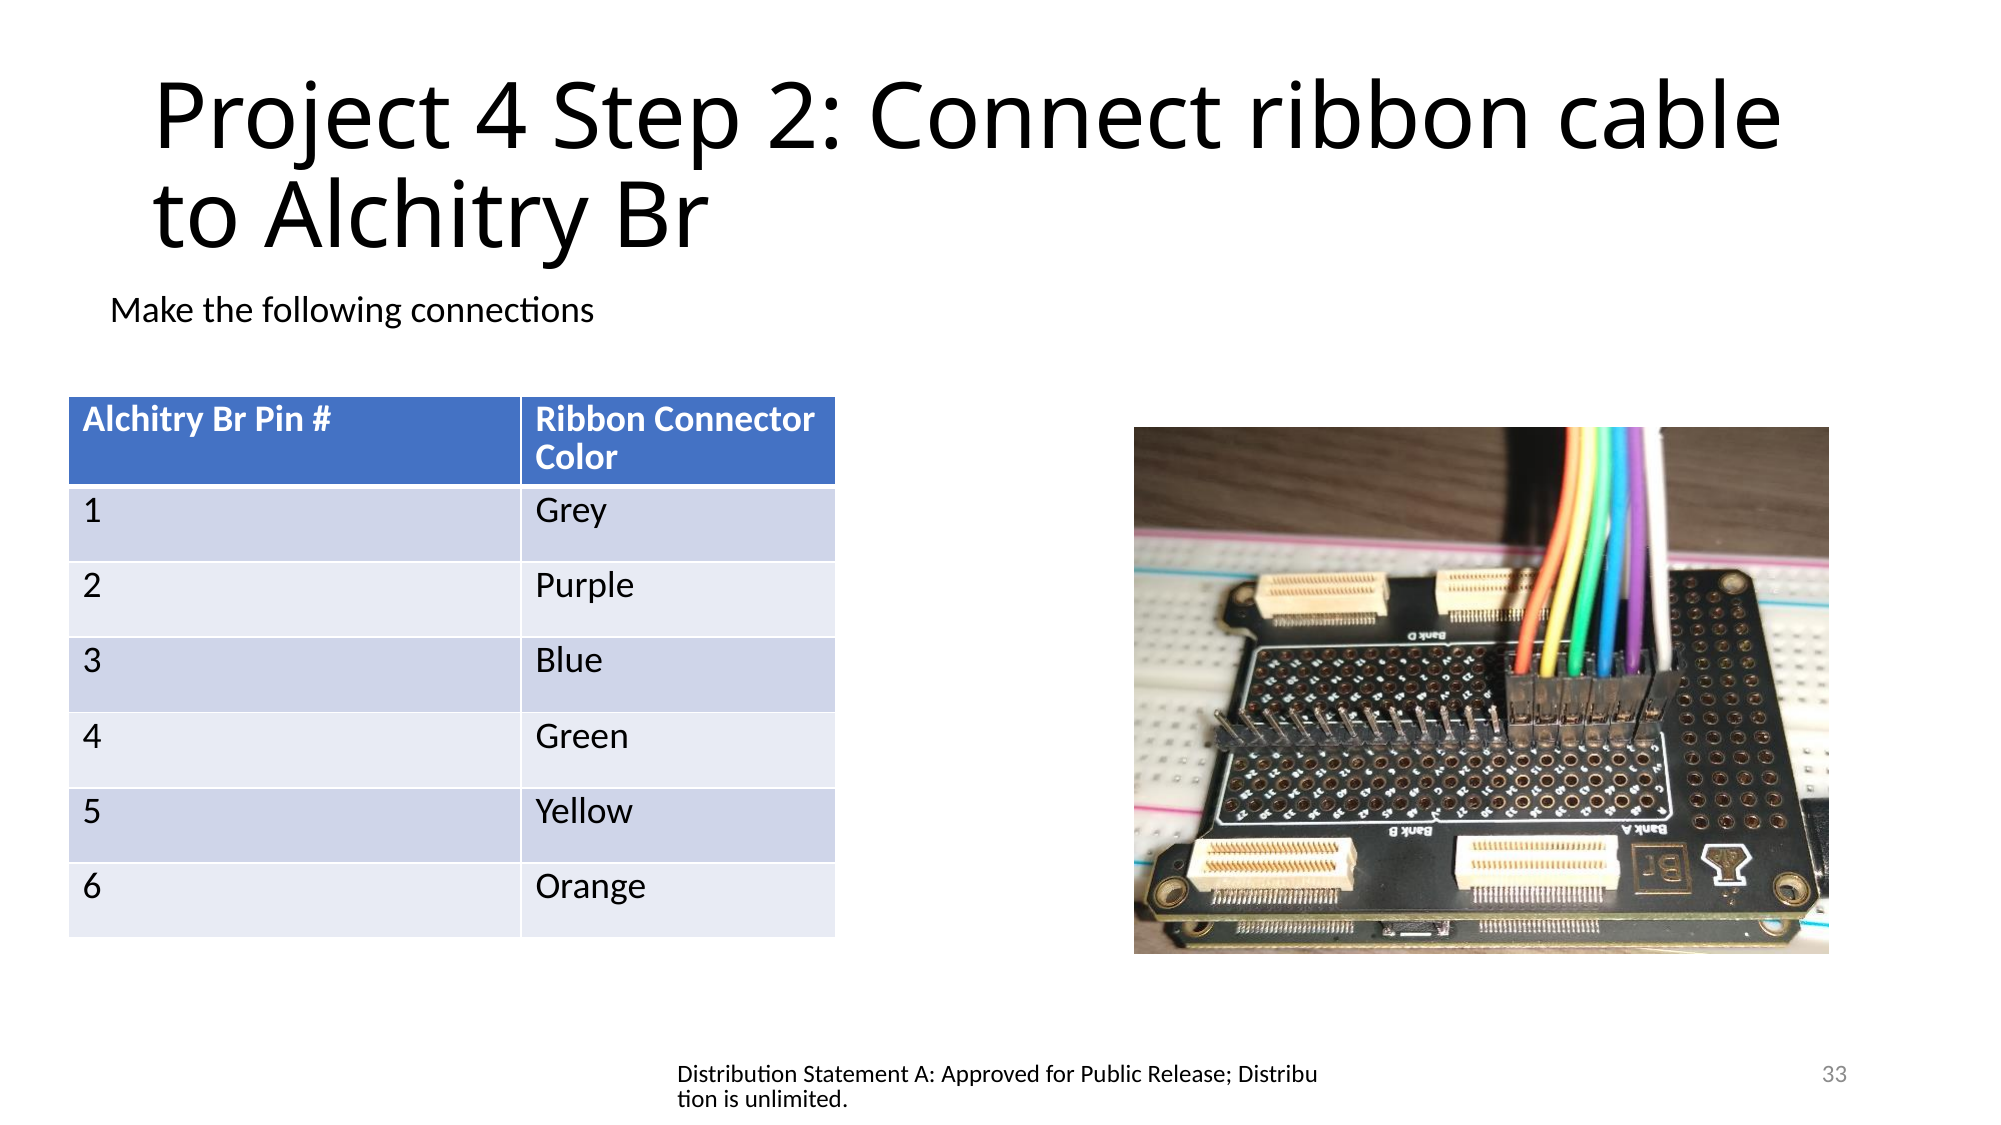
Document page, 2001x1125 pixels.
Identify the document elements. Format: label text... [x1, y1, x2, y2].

footer Distribution Statement A: Approved for Public Release; Distribution is unlimited. [662, 1042, 1338, 1103]
table_header Alchitry Br Pin # [69, 397, 520, 484]
text_box Make the following connections [95, 277, 969, 337]
table_cell 3 [69, 638, 520, 712]
table_cell 5 [69, 789, 520, 862]
table_cell Yellow [522, 789, 835, 862]
table_cell 6 [69, 864, 520, 937]
table_cell Grey [522, 489, 835, 561]
table_cell Green [522, 713, 835, 787]
table_cell Orange [522, 864, 835, 937]
table_cell 4 [69, 713, 520, 787]
table_cell Blue [522, 638, 835, 712]
picture [1134, 427, 1829, 954]
table_cell 2 [69, 563, 520, 636]
table_header Ribbon Connector Color [522, 397, 835, 484]
slide_number 33 [1412, 1042, 1863, 1103]
table_cell 1 [69, 489, 520, 561]
title Project 4 Step 2: Connect ribbon cable to Alchitry Br [137, 59, 1863, 278]
table_cell Purple [522, 563, 835, 636]
